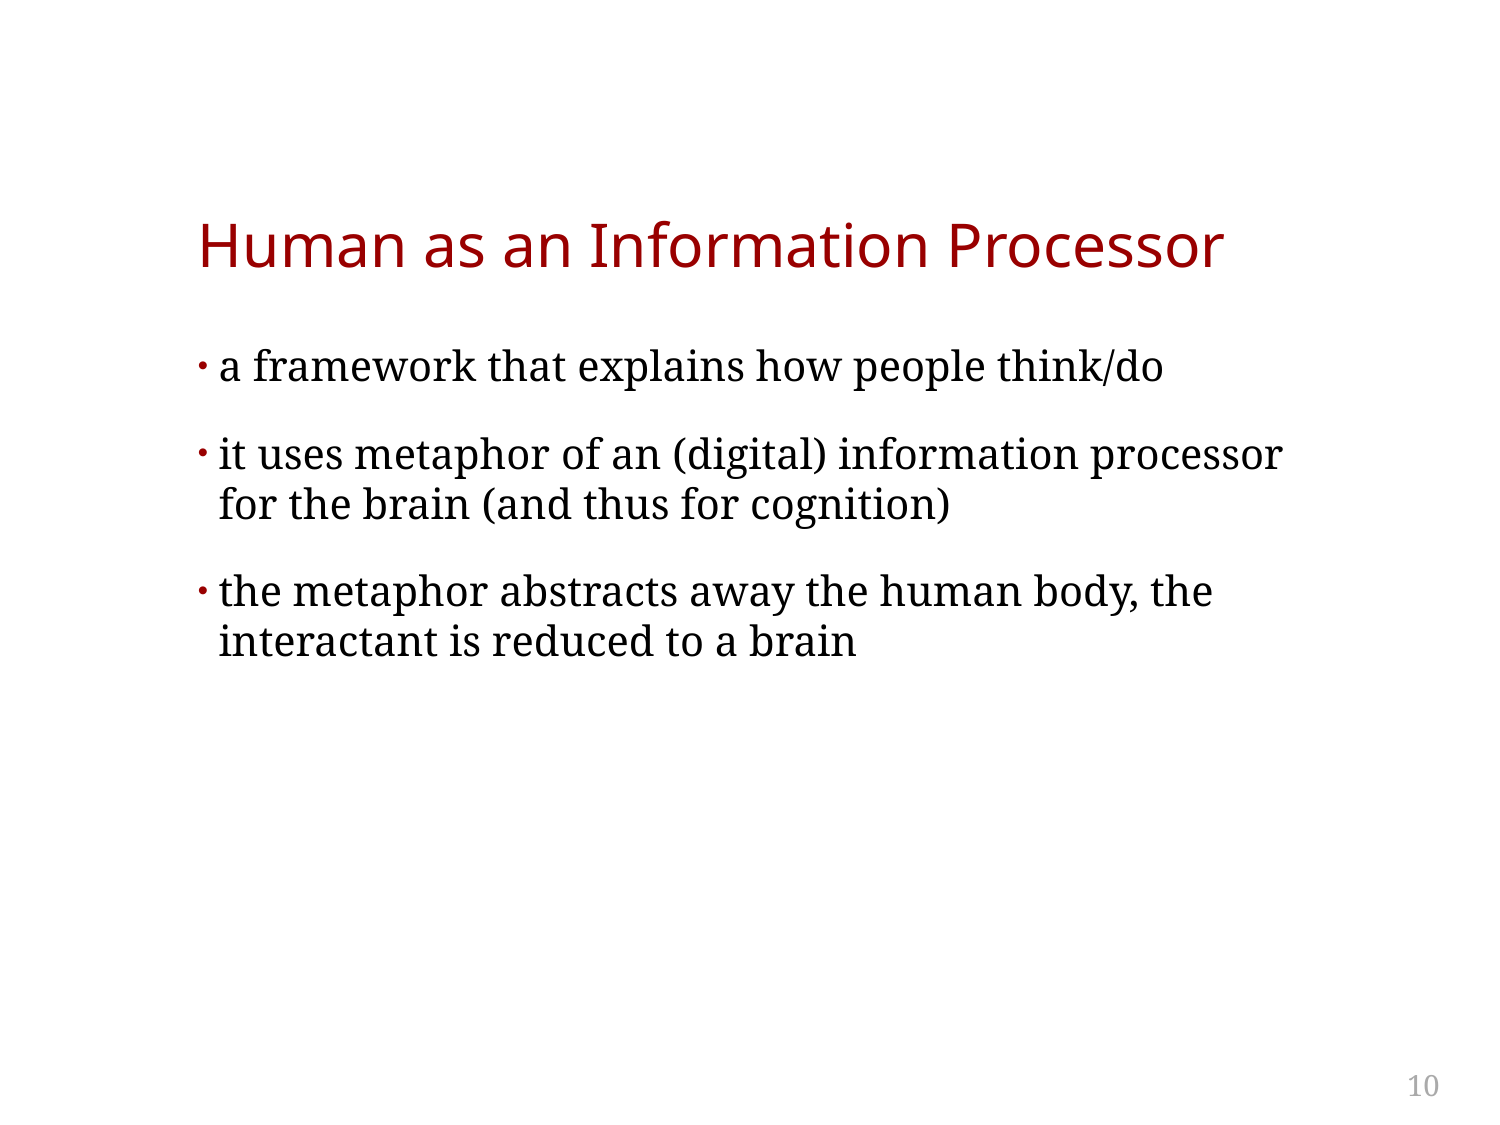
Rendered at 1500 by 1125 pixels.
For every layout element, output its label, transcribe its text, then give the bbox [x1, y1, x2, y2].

title Human as an Information Processor [190, 203, 1310, 337]
slide_number 10 [1349, 1050, 1498, 1125]
list a framework that explains how people think/do it uses metaphor of an (digital) information processor for the brain (and thus for cognition) the metaphor abstracts away the human body, the interactant is reduced to a brain [190, 337, 1310, 1125]
